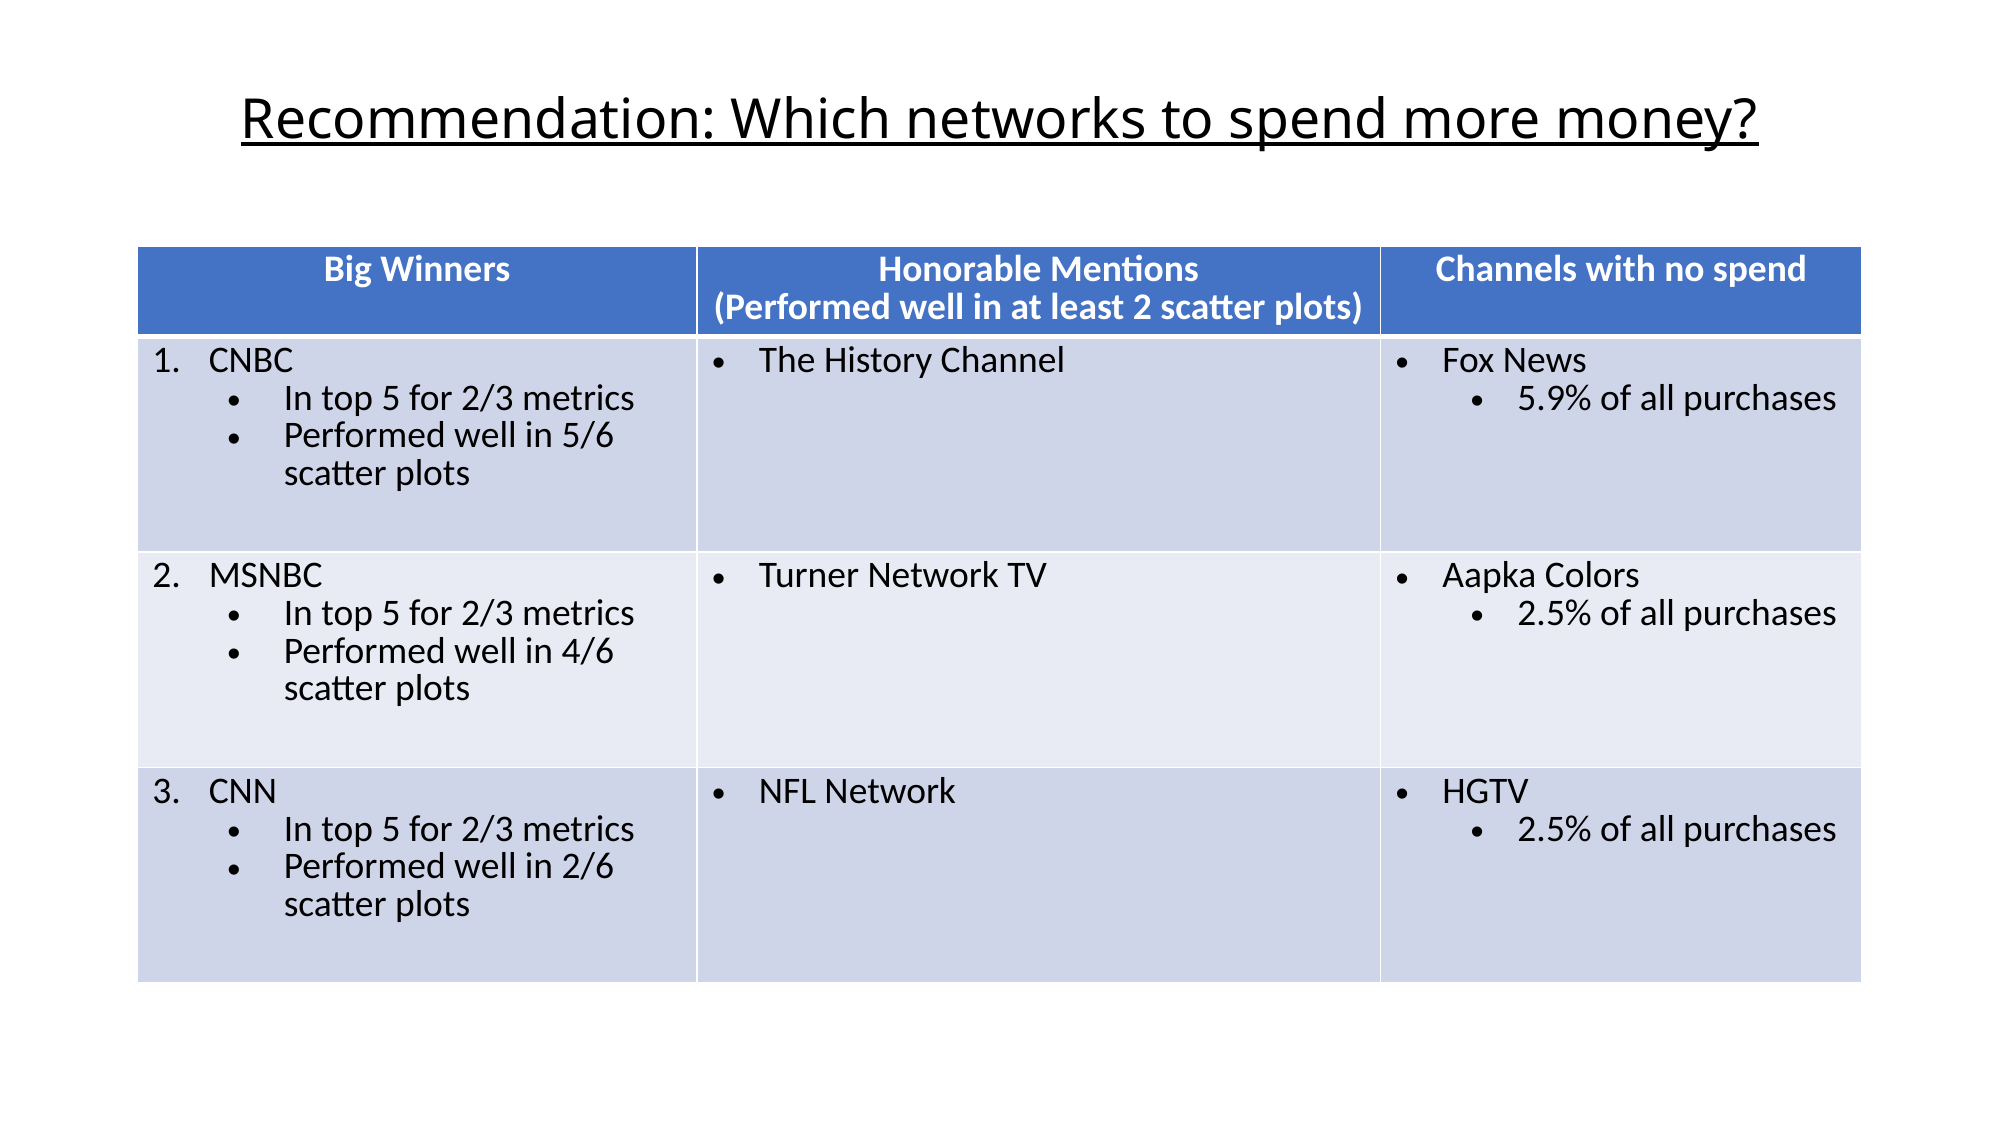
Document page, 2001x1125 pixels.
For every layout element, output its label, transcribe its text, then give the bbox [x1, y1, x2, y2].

table_cell Aapka Colors 2.5% of all purchases [1381, 553, 1861, 767]
table_cell Fox News 5.9% of all purchases [1381, 339, 1861, 551]
table_header Big Winners [138, 247, 696, 334]
table_cell NFL Network [698, 768, 1380, 982]
table_cell HGTV 2.5% of all purchases [1381, 768, 1861, 982]
table_header Channels with no spend [1381, 247, 1861, 334]
table_cell CNN In top 5 for 2/3 metrics Performed well in 2/6 scatter plots [138, 768, 696, 982]
title Recommendation: Which networks to spend more money? [137, 65, 1863, 176]
table_cell Turner Network TV [698, 553, 1380, 767]
table_header Honorable Mentions (Performed well in at least 2 scatter plots) [698, 247, 1380, 334]
table_cell MSNBC In top 5 for 2/3 metrics Performed well in 4/6 scatter plots [138, 553, 696, 767]
table_cell CNBC In top 5 for 2/3 metrics Performed well in 5/6 scatter plots [138, 339, 696, 551]
table_cell The History Channel [698, 339, 1380, 551]
